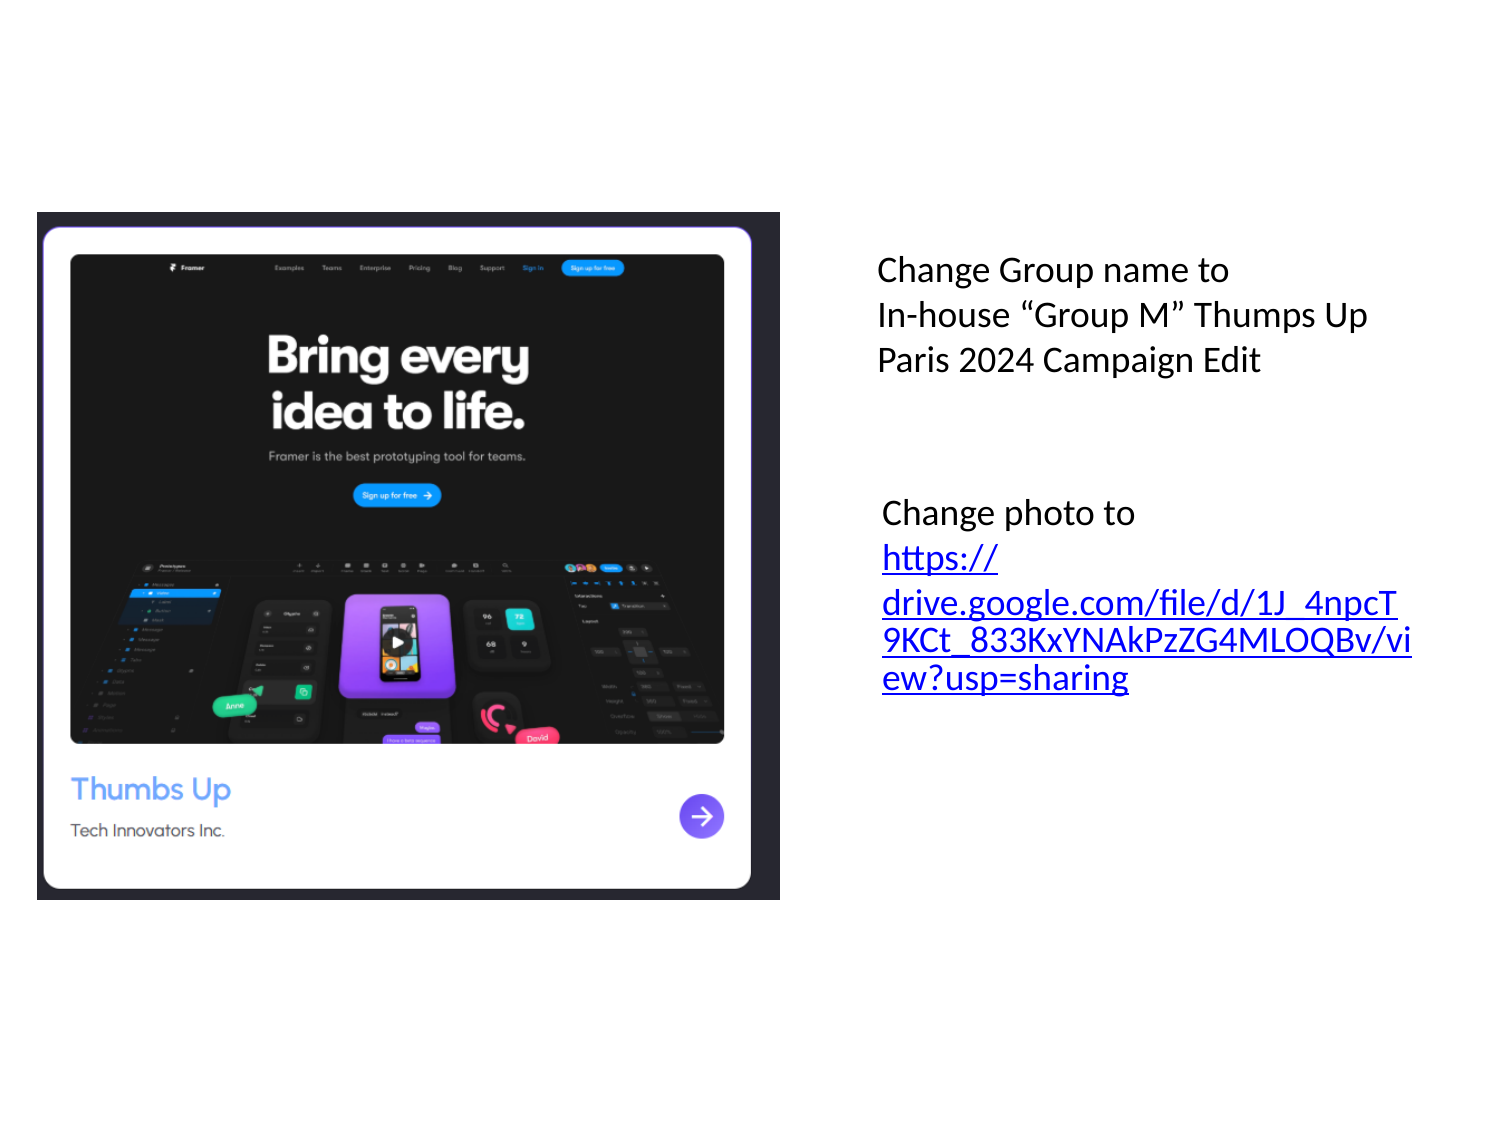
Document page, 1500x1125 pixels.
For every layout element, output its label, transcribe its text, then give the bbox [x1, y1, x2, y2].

picture [37, 212, 780, 901]
text_box Change photo to https://drive.google.com/file/d/1J_4npcT9KCt_833KxYNAkPzZG4MLOQBv/view?usp=sharing [867, 480, 1430, 676]
text_box Change Group name to In-house “Group M” Thumps Up Paris 2024 Campaign Edit [862, 237, 1425, 388]
